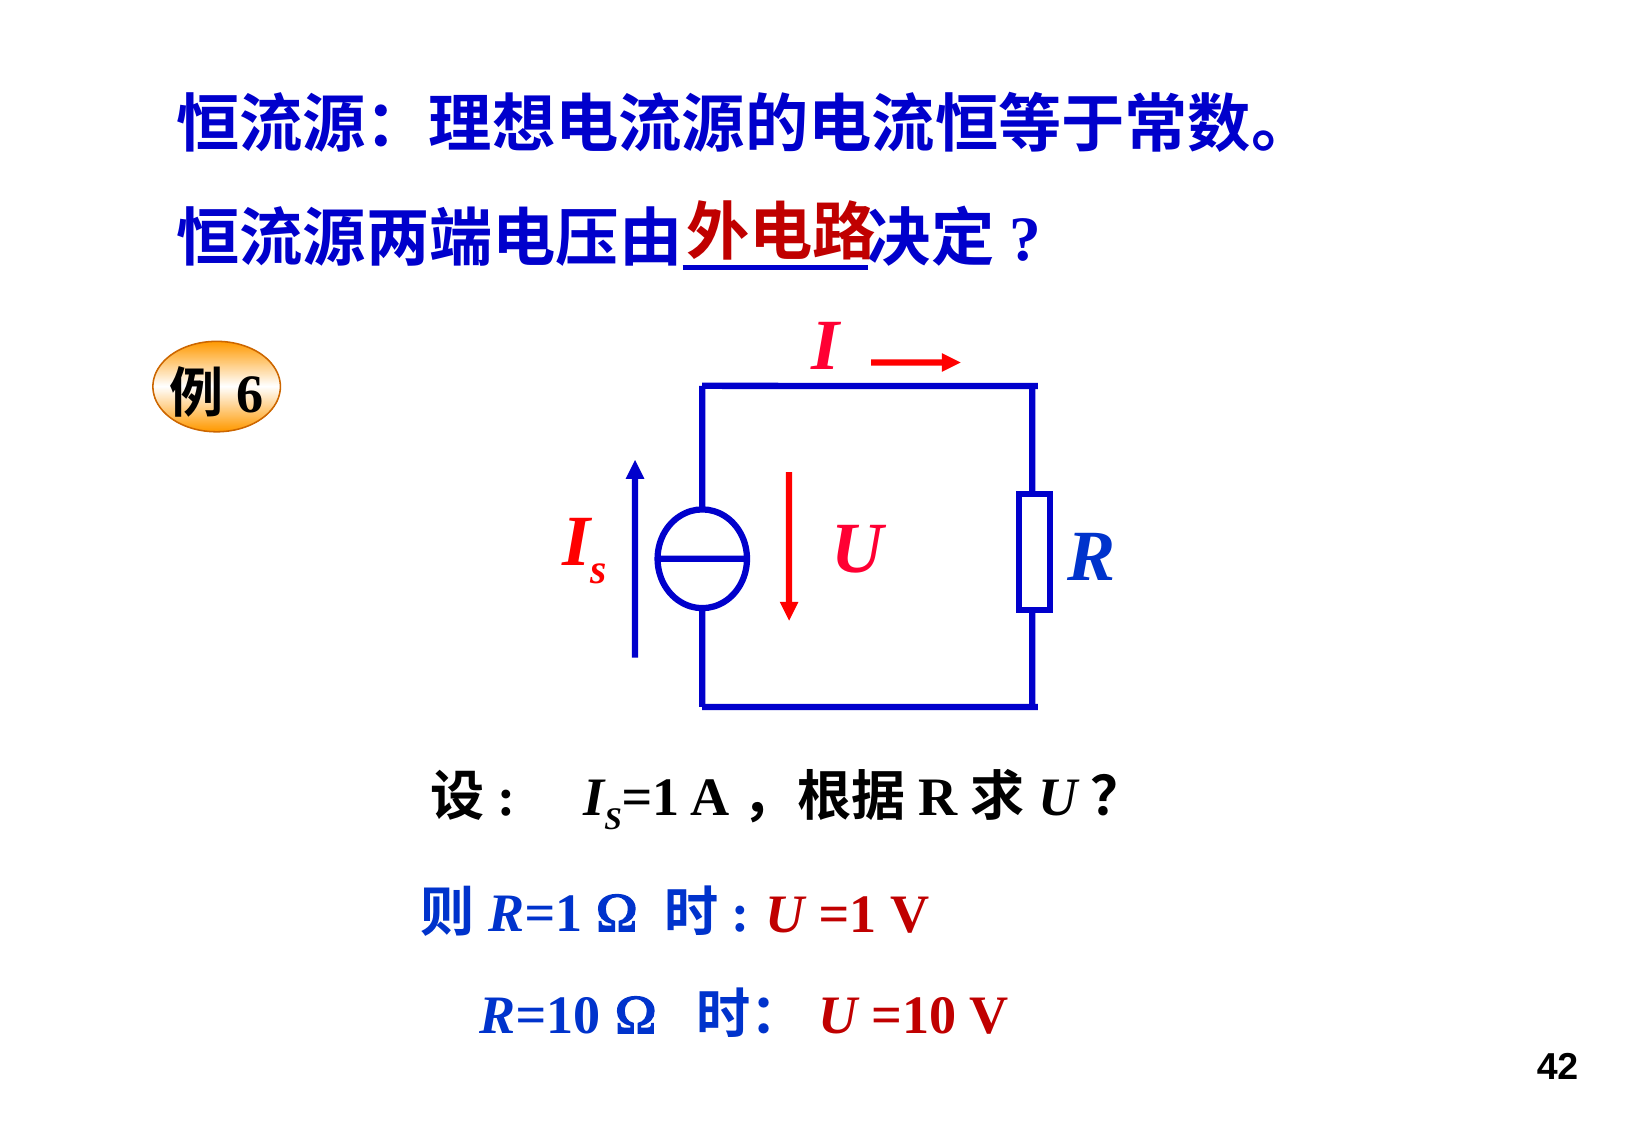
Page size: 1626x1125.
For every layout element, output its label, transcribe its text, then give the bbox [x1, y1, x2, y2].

text_box 设: IS=1 A，根据R求U？ [415, 754, 1215, 844]
text_box 恒流源：理想电流源的电流恒等于常数。 [161, 76, 1330, 167]
text_box R=10  时：U =10 V [451, 971, 1024, 1052]
text_box U =1 V [750, 870, 1022, 951]
text_box 恒流源两端电压由 决定? [161, 190, 1057, 281]
text_box 则R=1  时: [406, 869, 765, 950]
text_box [152, 289, 1133, 708]
text_box 外电路 [671, 184, 983, 276]
